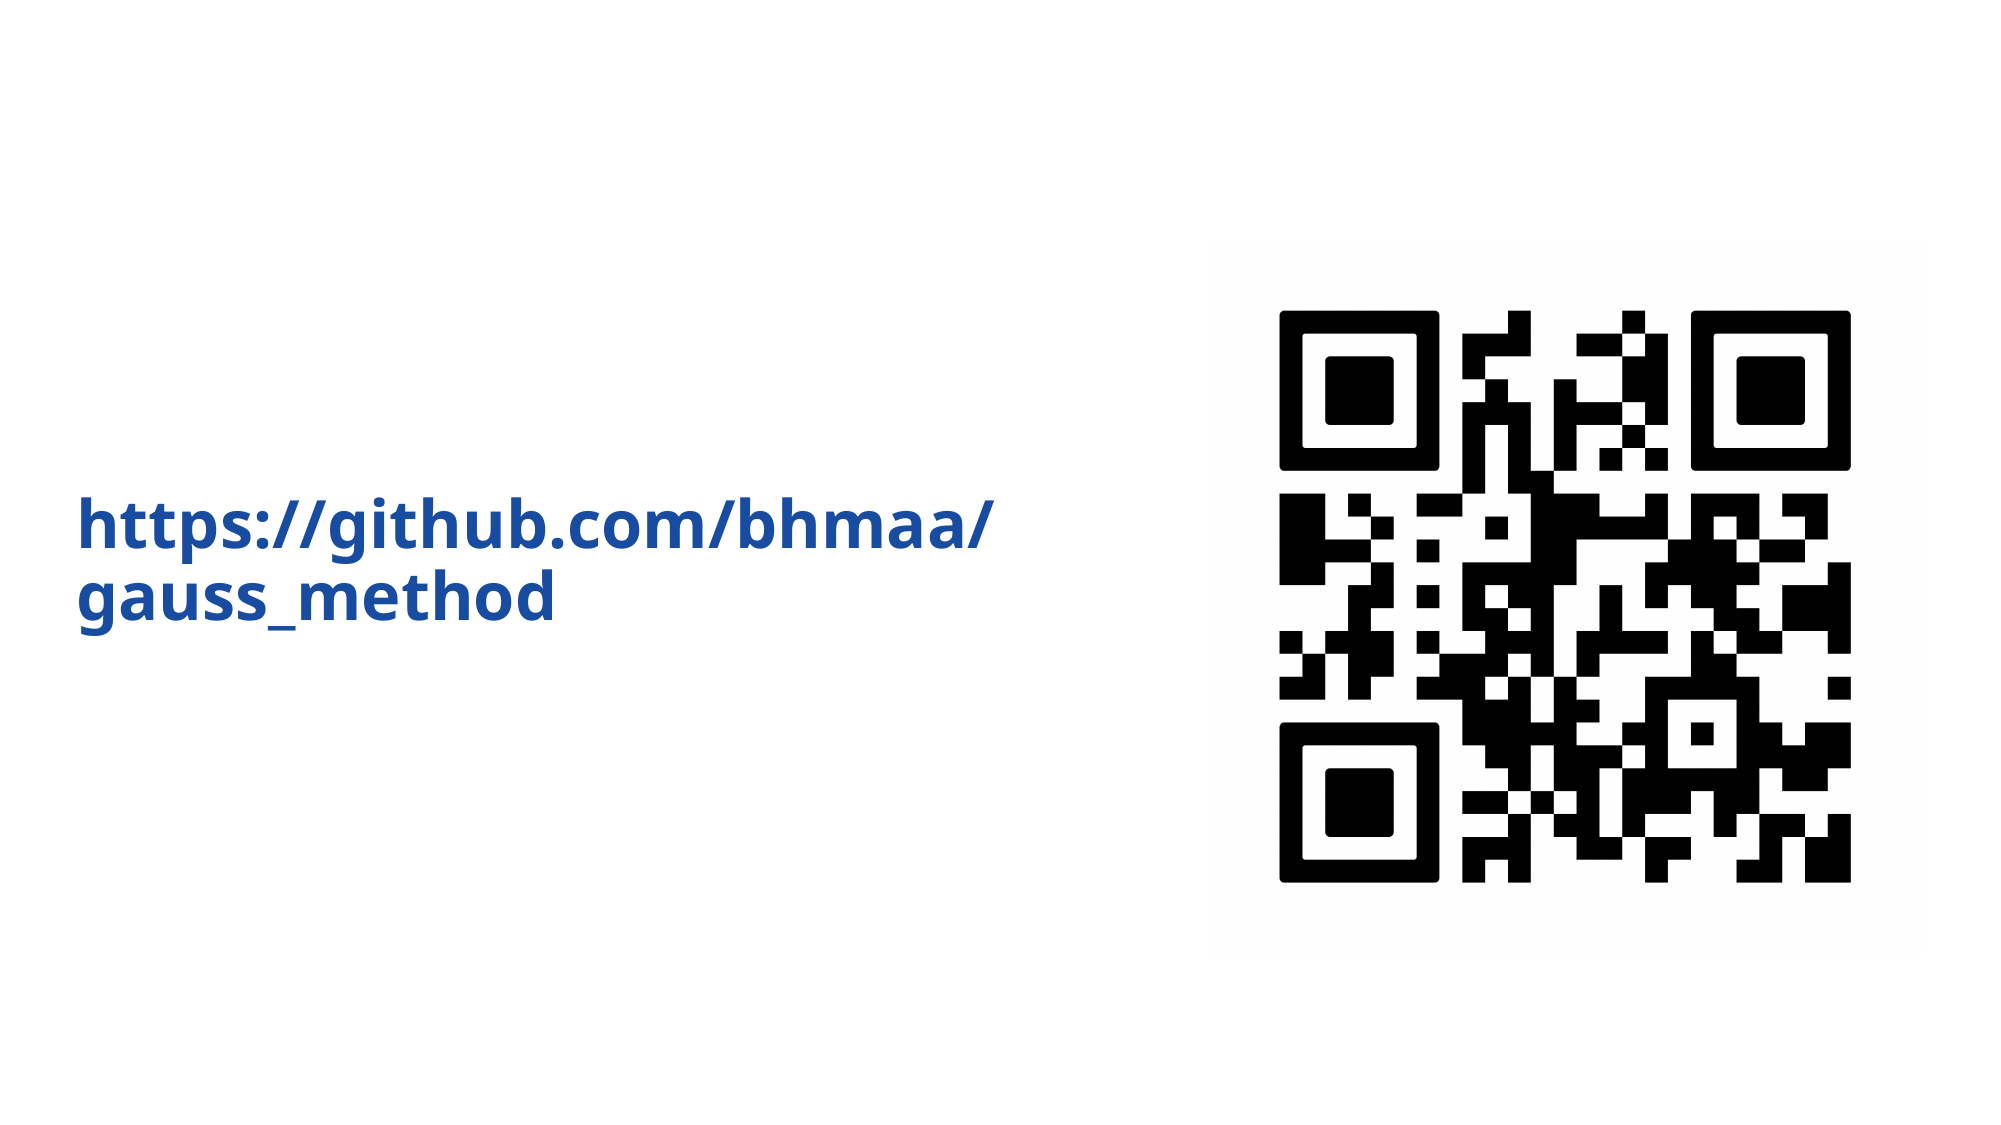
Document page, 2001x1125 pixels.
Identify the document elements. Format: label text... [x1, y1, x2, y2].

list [1208, 239, 1922, 954]
title https://github.com/bhmaa/gauss_method [61, 453, 1208, 672]
